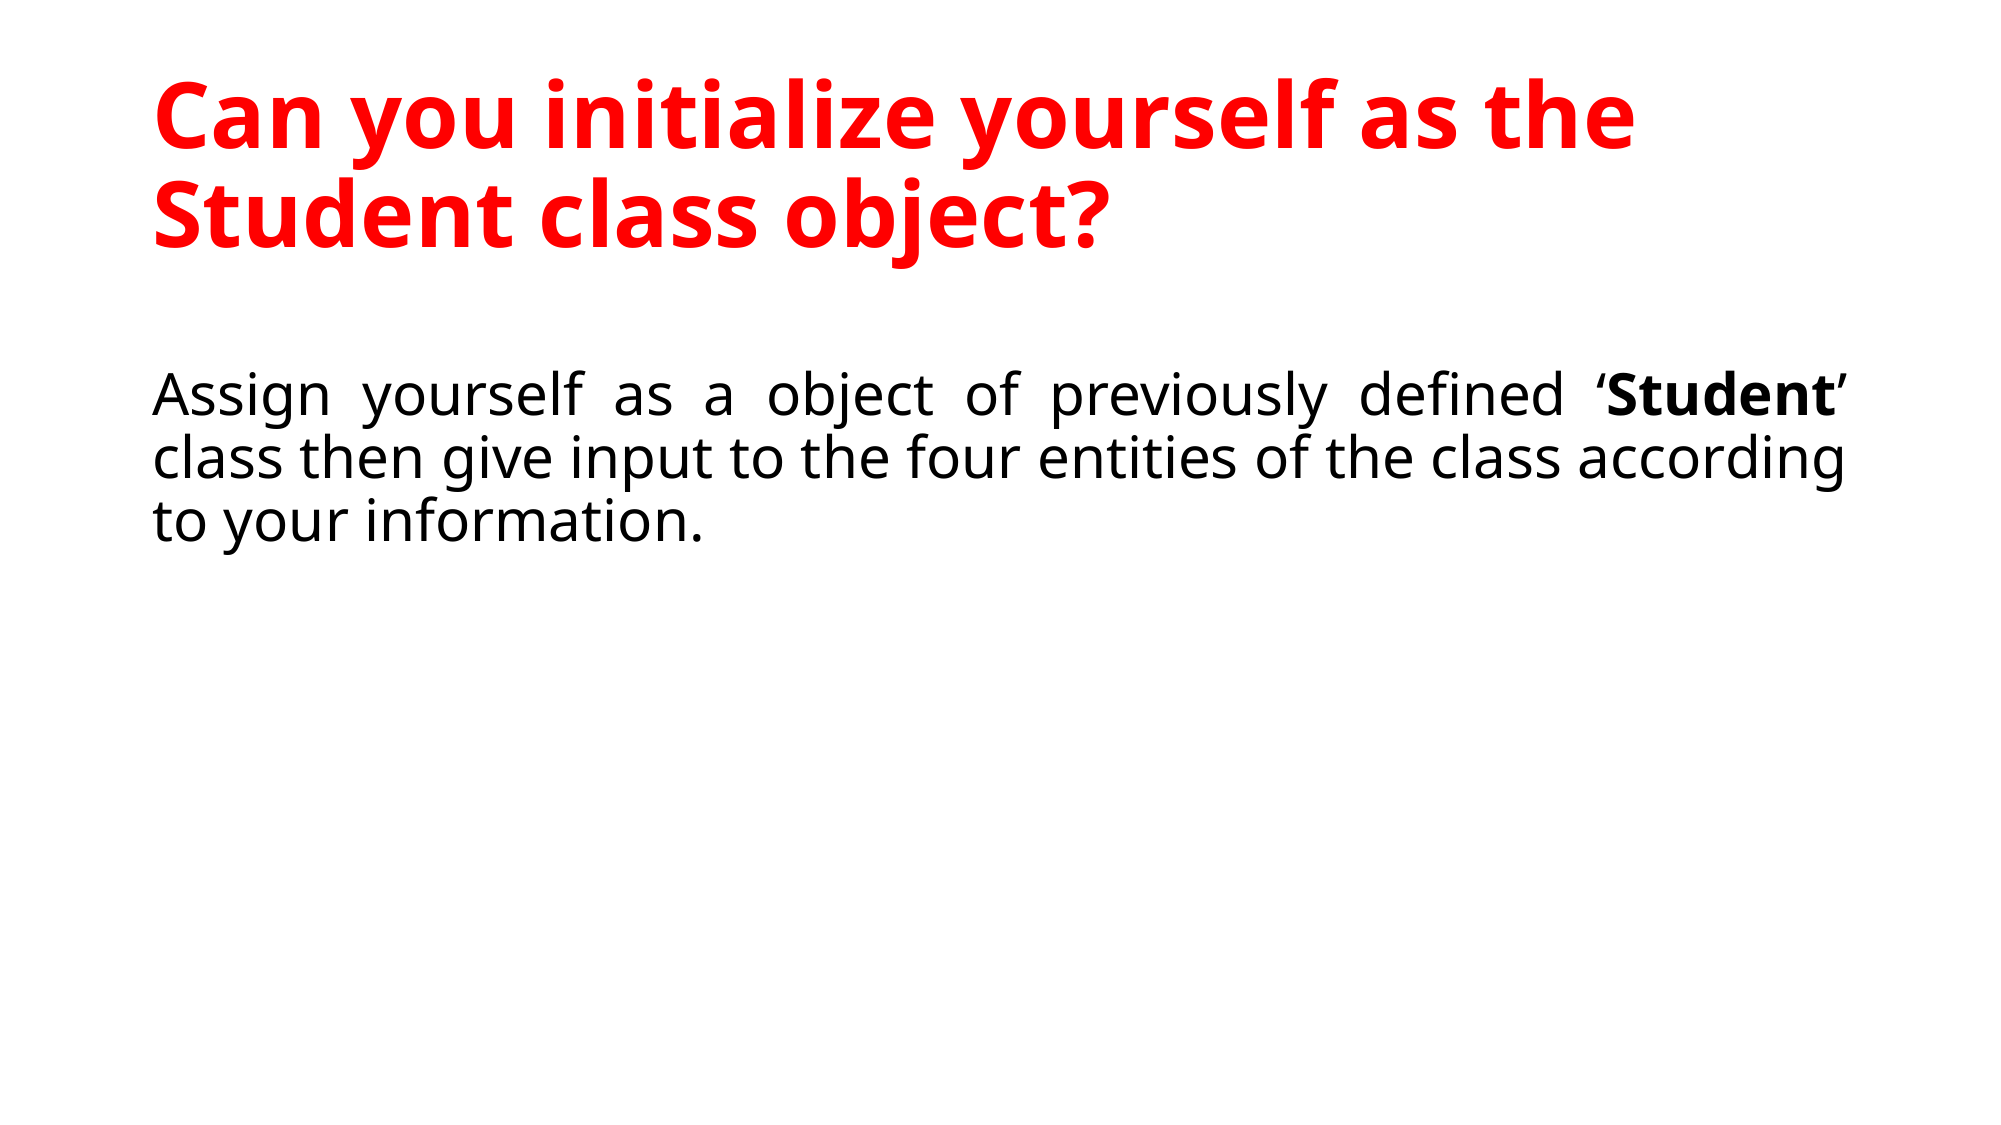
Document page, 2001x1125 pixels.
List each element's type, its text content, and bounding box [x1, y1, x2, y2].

title Can you initialize yourself as the Student class object? [137, 59, 1863, 278]
list Assign yourself as a object of previously defined ‘Student’ class then give input to the four entities of the class according to your information. [137, 357, 1863, 1072]
